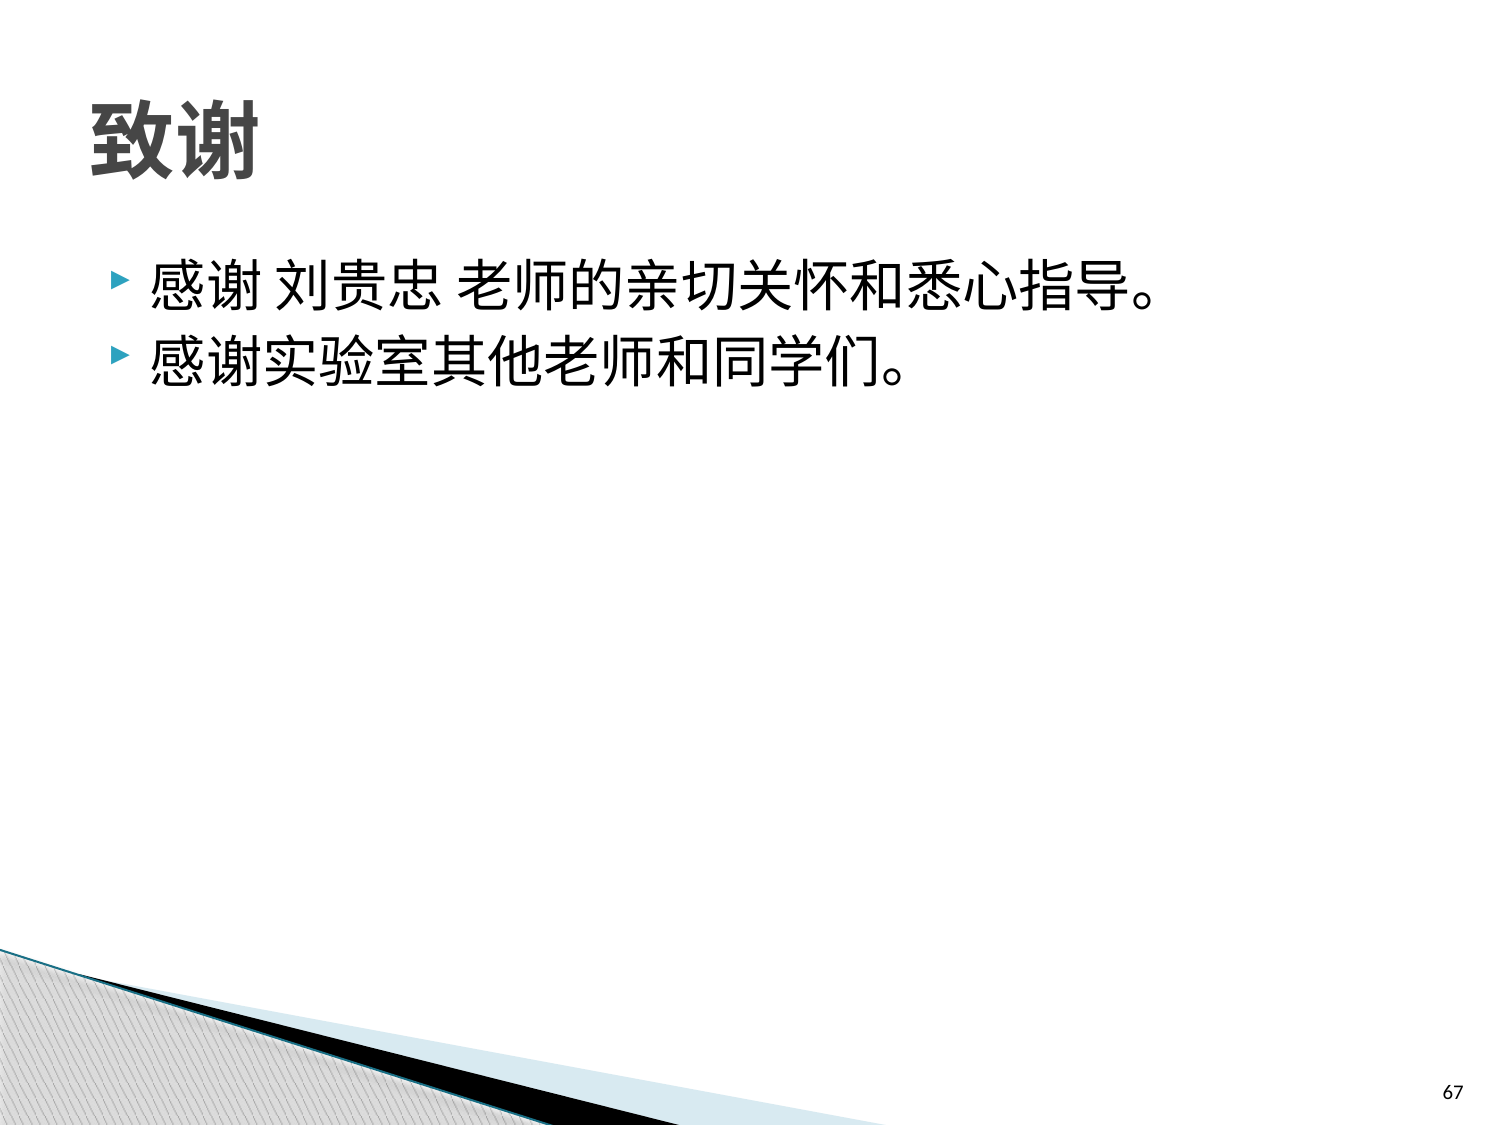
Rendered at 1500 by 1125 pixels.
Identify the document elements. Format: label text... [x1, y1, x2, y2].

slide_number 67 [1418, 1051, 1479, 1112]
title 致谢 [75, 45, 1425, 233]
list 感谢 刘贵忠 老师的亲切关怀和悉心指导。 感谢实验室其他老师和同学们。 [74, 242, 1426, 986]
